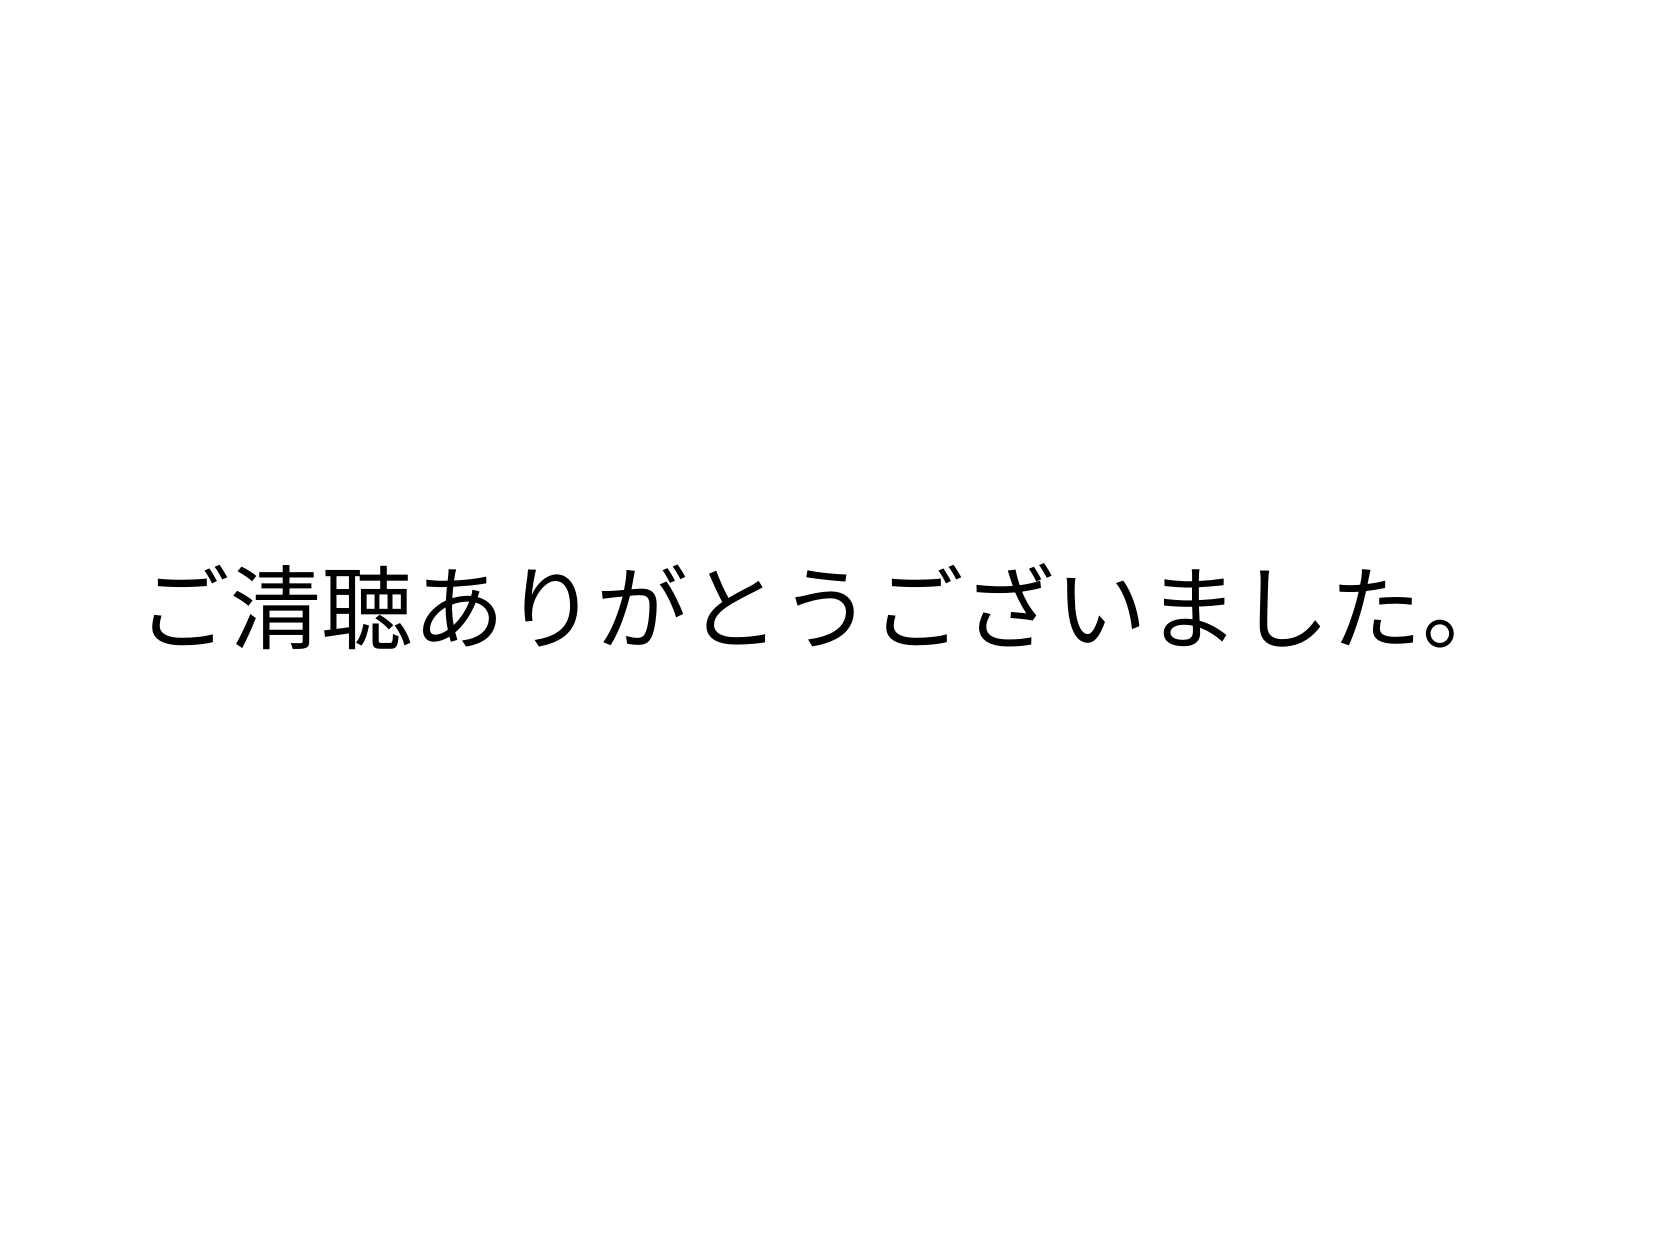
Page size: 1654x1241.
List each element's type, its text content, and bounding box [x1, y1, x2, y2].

text_box ご清聴ありがとうございました。 [82, 501, 1571, 709]
